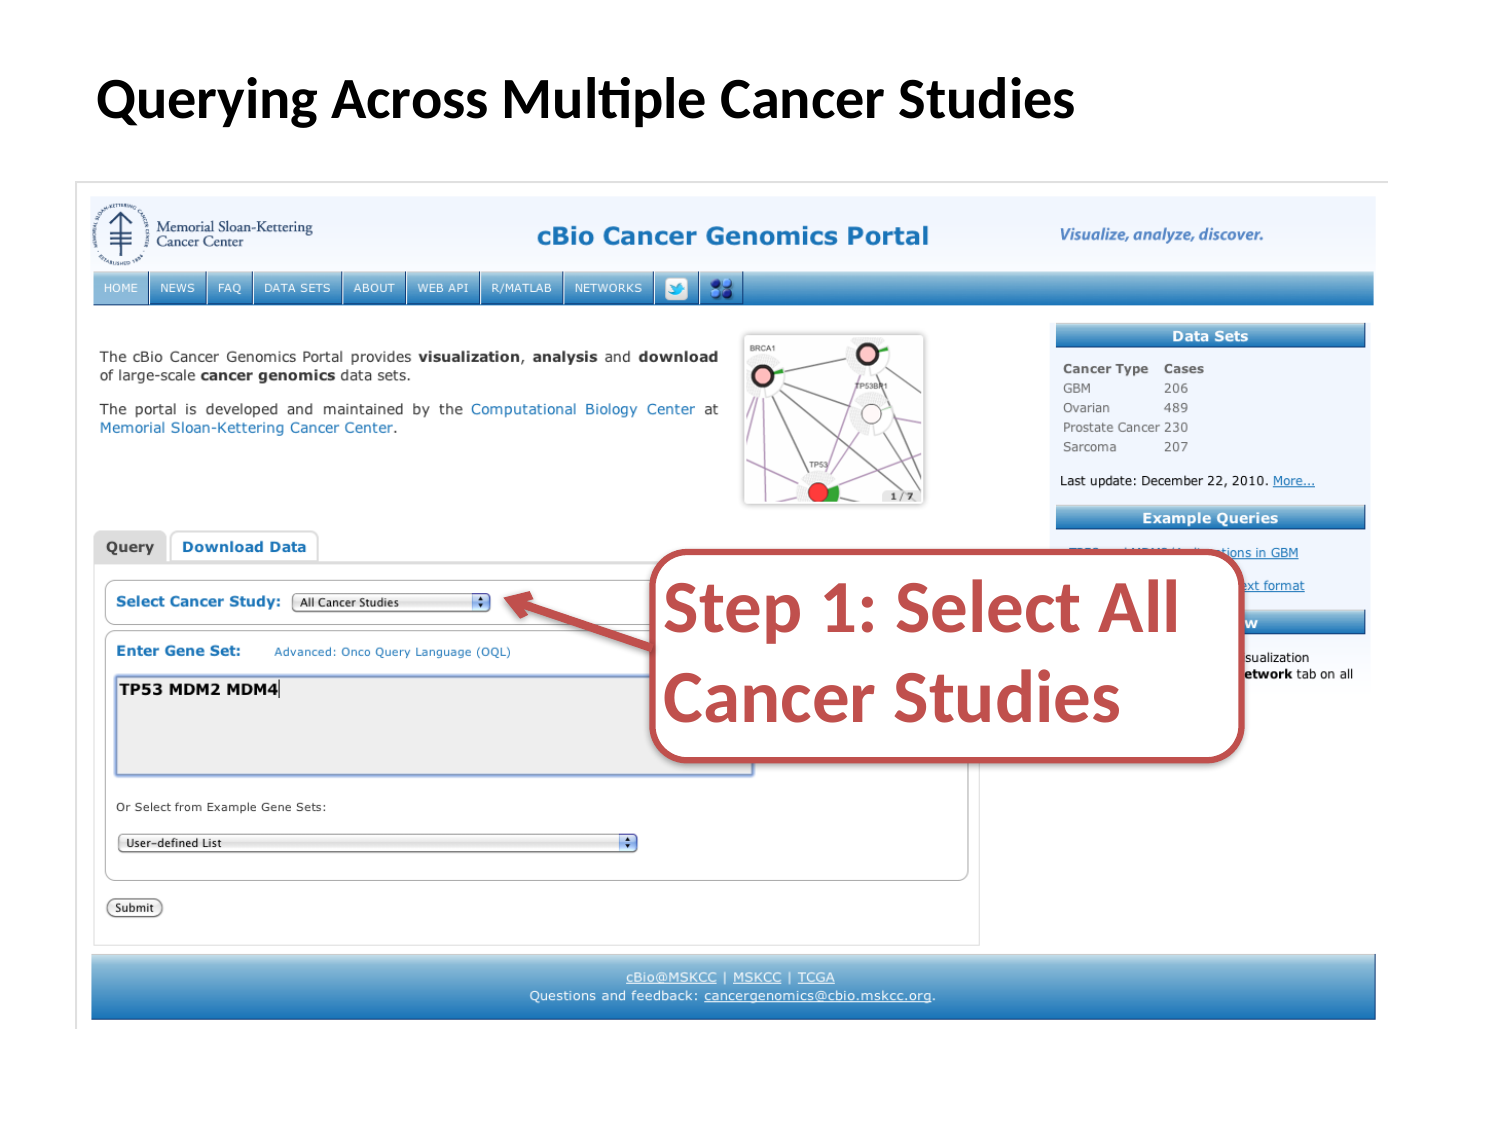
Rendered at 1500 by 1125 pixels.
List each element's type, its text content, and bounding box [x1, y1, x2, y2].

picture [75, 181, 1388, 1030]
text_box Querying Across Multiple Cancer Studies [81, 52, 1092, 138]
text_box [503, 597, 653, 649]
